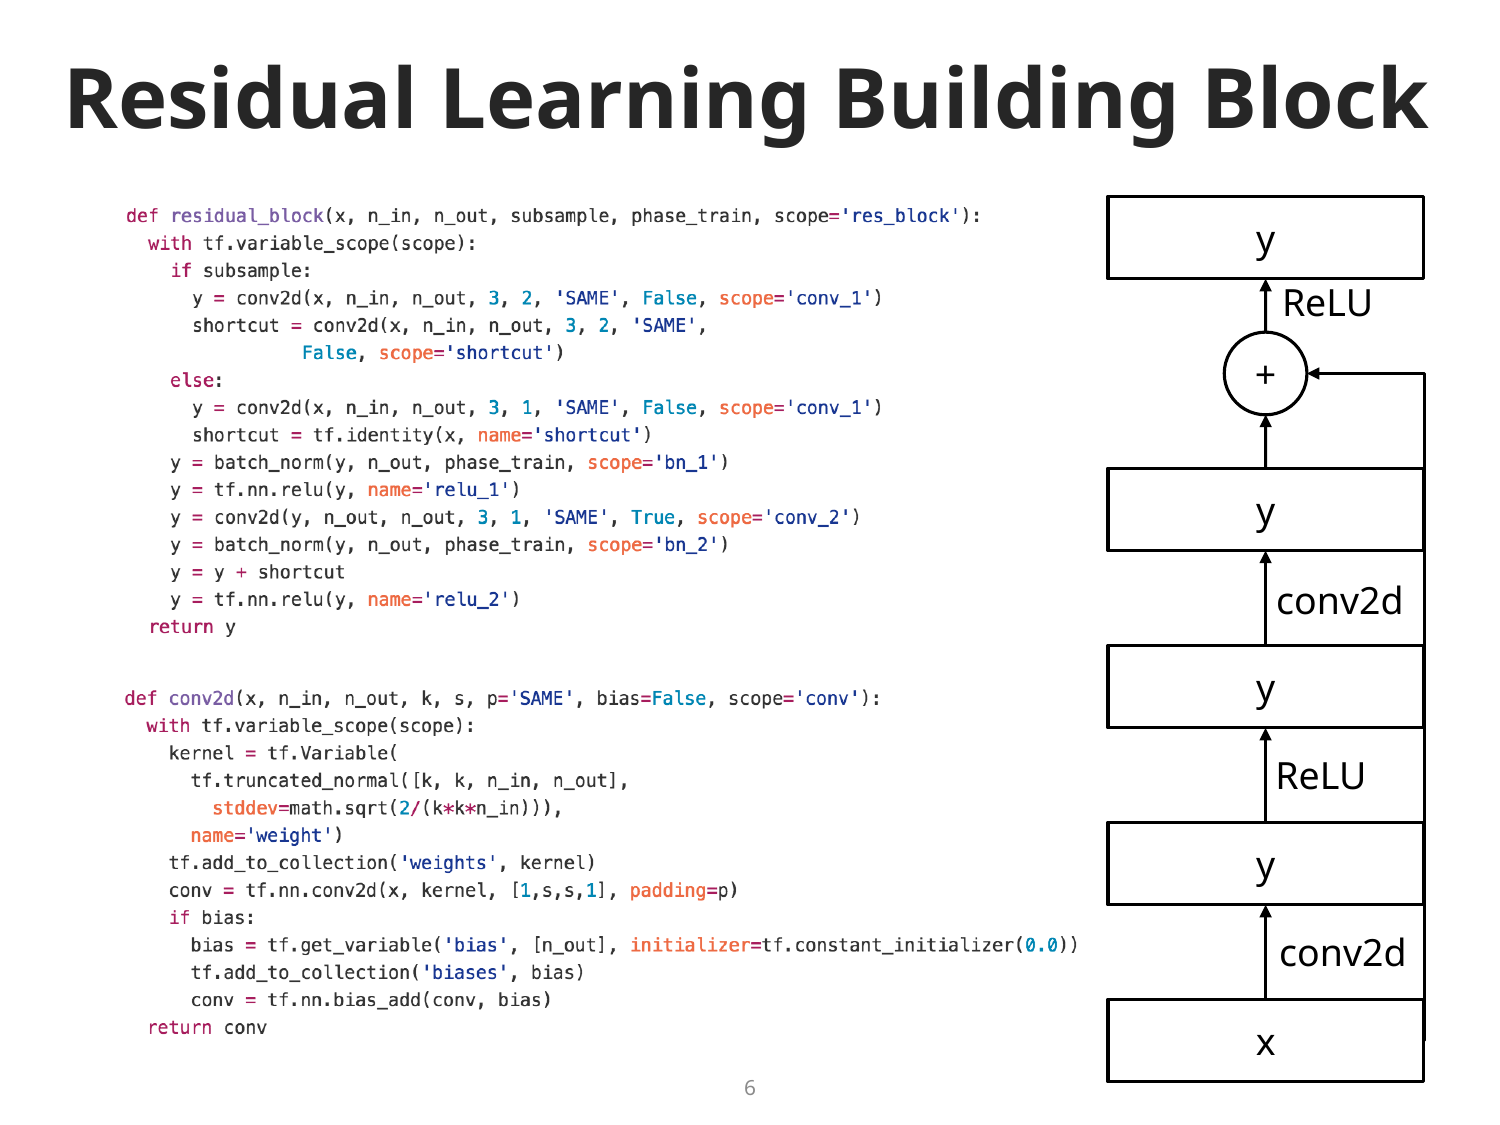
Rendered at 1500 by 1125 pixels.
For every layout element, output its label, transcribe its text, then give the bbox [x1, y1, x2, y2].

text_box x [1106, 997, 1425, 1084]
text_box ReLU [1267, 271, 1389, 332]
text_box conv2d [1270, 921, 1301, 982]
slide_number 6 [575, 1058, 925, 1119]
text_box y [1106, 194, 1425, 281]
picture [111, 680, 1094, 1042]
title Residual Learning Building Block [48, 41, 1456, 149]
text_box y [1106, 643, 1301, 730]
text_box y [1106, 466, 1301, 553]
text_box + [1222, 330, 1309, 417]
text_box y [1106, 820, 1301, 907]
picture [111, 195, 1009, 642]
text_box conv2d [1270, 569, 1301, 630]
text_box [1306, 373, 1424, 1041]
text_box ReLU [1270, 744, 1301, 805]
